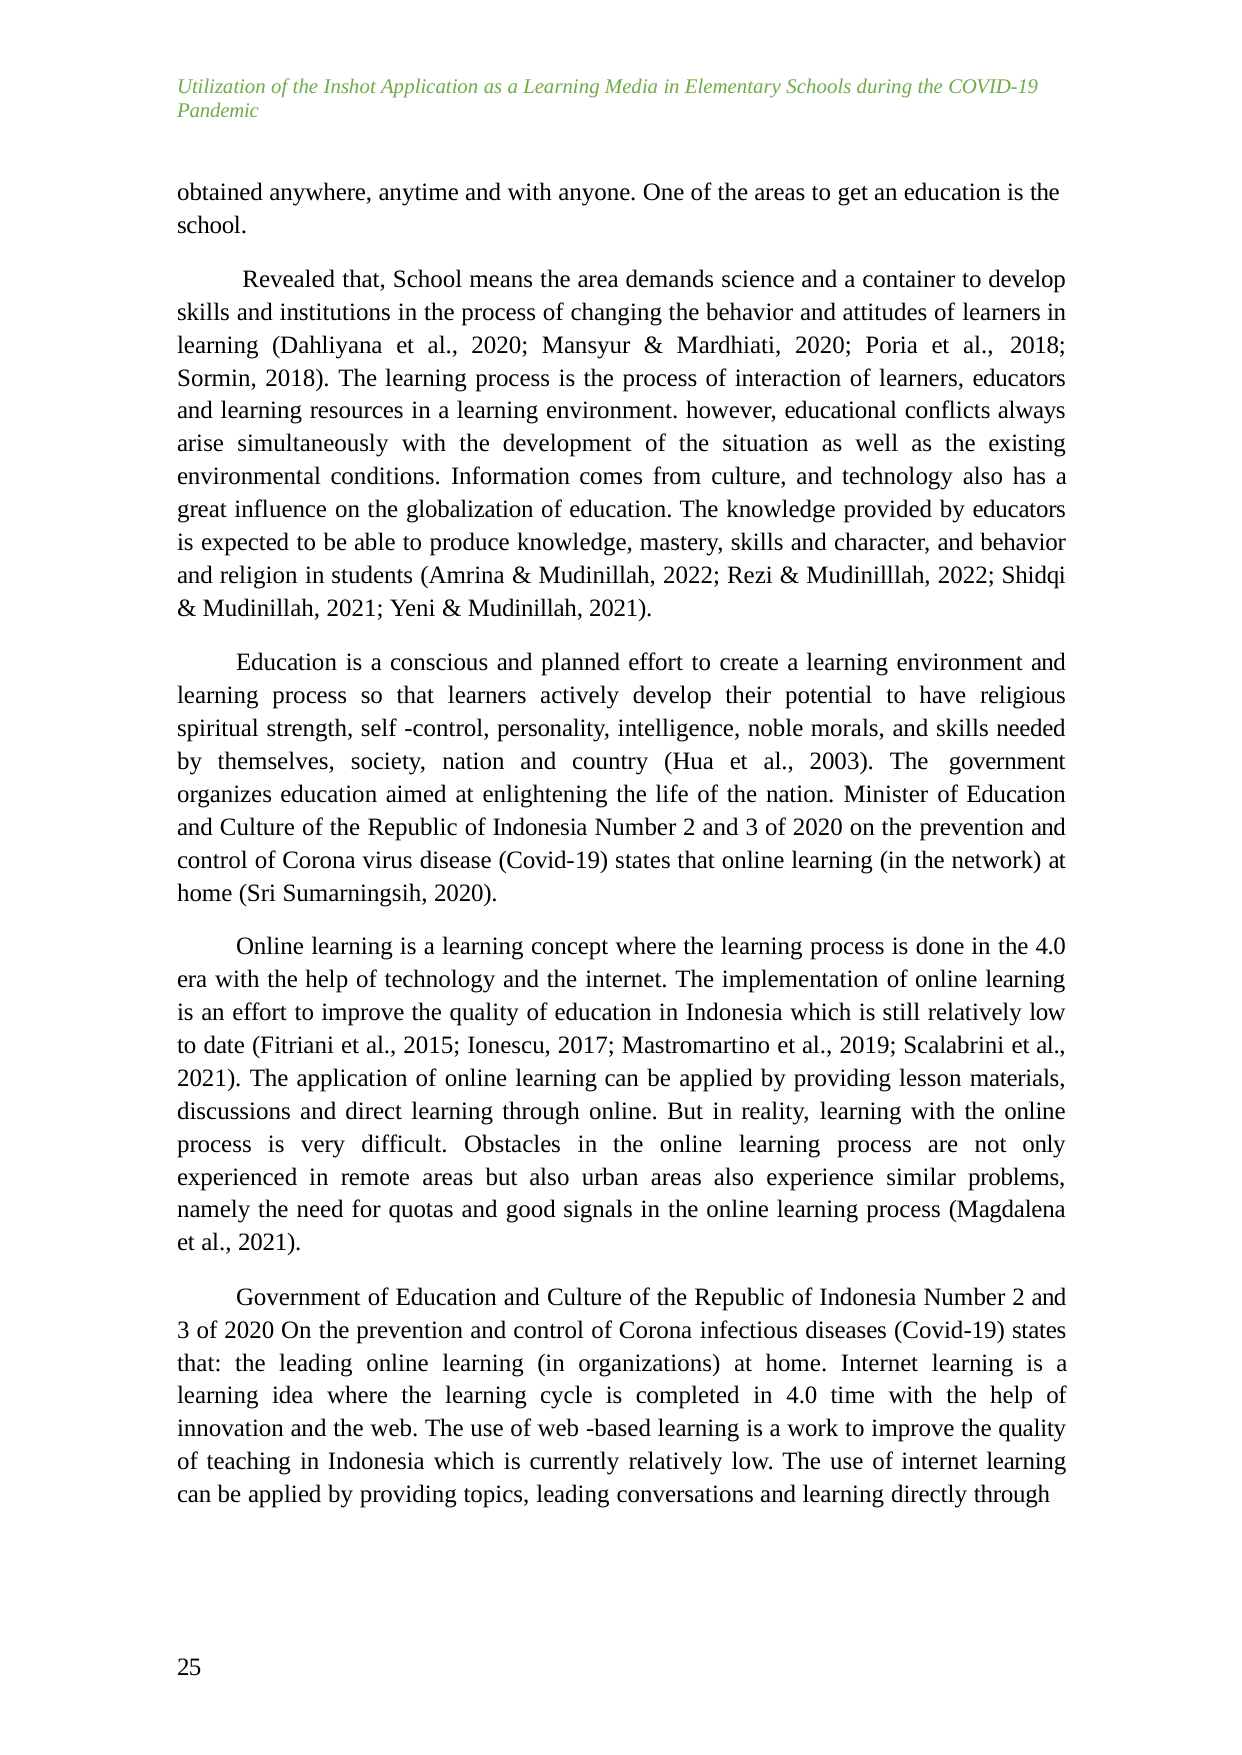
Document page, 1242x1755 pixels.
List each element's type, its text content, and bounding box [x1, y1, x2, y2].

text_box Utilization of the Inshot Application as a Learning Media in Elementary Schools during the COVID-19 Pandemic obtained anywhere, anytime and with anyone. One of the areas to get an education is the school. Revealed that, School means the area demands science and a container to develop skills and institutions in the process of changing the behavior and attitudes of learners in learning (Dahliyana et al., 2020; Mansyur & Mardhiati, 2020; Poria et al., 2018; Sormin, 2018). The learning process is the process of interaction of learners, educators and learning resources in a learning environment. however, educational conflicts always arise simultaneously with the development of the situation as well as the existing environmental conditions. Information comes from culture, and technology also has a great influence on the globalization of education. The knowledge provided by educators is expected to be able to produce knowledge, mastery, skills and character, and behavior and religion in students (Amrina & Mudinillah, 2022; Rezi & Mudinilllah, 2022; Shidqi & Mudinillah, 2021; Yeni & Mudinillah, 2021). Education is a conscious and planned effort to create a learning environment and learning process so that learners actively develop their potential to have religious spiritual strength, self -control, personality, intelligence, noble morals, and skills needed by themselves, society, nation and country (Hua et al., 2003). The government organizes education aimed at enlightening the life of the nation. Minister of Education and Culture of the Republic of Indonesia Number 2 and 3 of 2020 on the prevention and control of Corona virus disease (Covid-19) states that online learning (in the network) at home (Sri Sumarningsih, 2020). Online learning is a learning concept where the learning process is done in the 4.0 era with the help of technology and the internet. The implementation of online learning is an effort to improve the quality of education in Indonesia which is still relatively low to date (Fitriani et al., 2015; Ionescu, 2017; Mastromartino et al., 2019; Scalabrini et al., 2021). The application of online learning can be applied by providing lesson materials, discussions and direct learning through online. But in reality, learning with the online process is very difficult. Obstacles in the online learning process are not only experienced in remote areas but also urban areas also experience similar problems, namely the need for quotas and good signals in the online learning process (Magdalena et al., 2021). Government of Education and Culture of the Republic of Indonesia Number 2 and 3 of 2020 On the prevention and control of Corona infectious diseases (Covid-19) states that: the leading online learning (in organizations) at home. Internet learning is a learning idea where the learning cycle is completed in 4.0 time with the help of innovation and the web. The use of web -based learning is a work to improve the quality of teaching in Indonesia which is currently relatively low. The use of internet learning can be applied by providing topics, leading conversations and learning directly through [174, 69, 1067, 1508]
slide_number 25 [170, 1651, 211, 1755]
